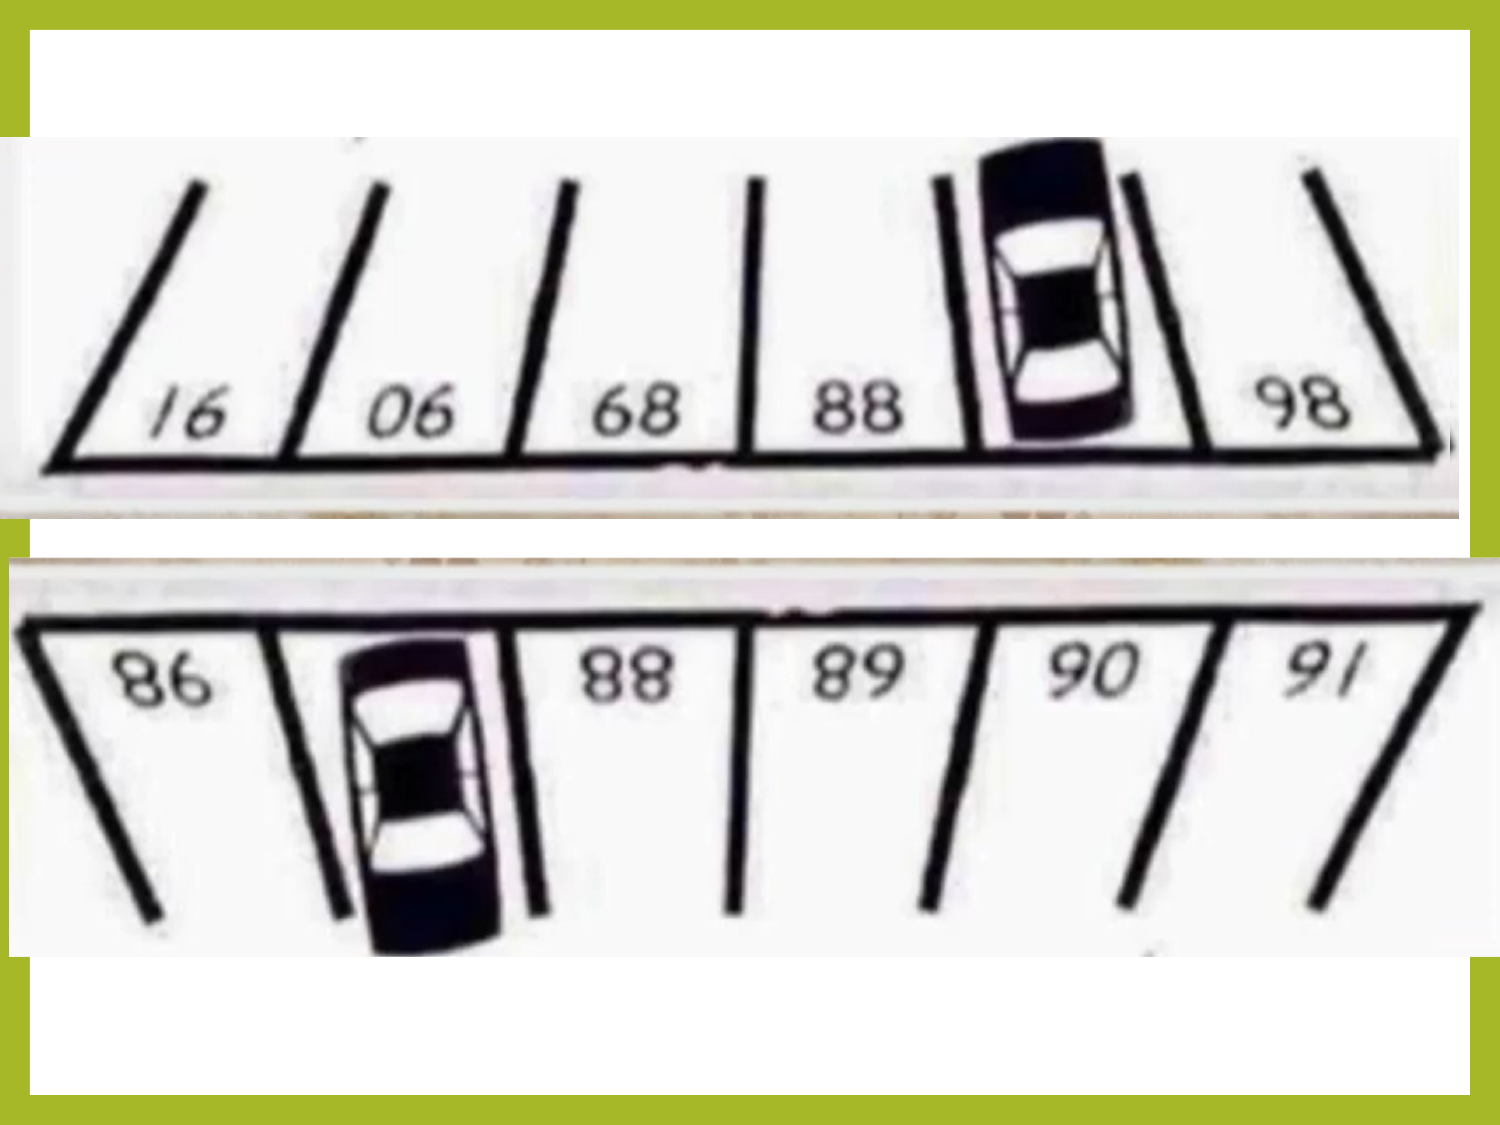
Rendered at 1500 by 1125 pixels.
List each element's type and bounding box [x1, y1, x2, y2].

picture [8, 557, 1500, 957]
picture [0, 136, 1460, 519]
